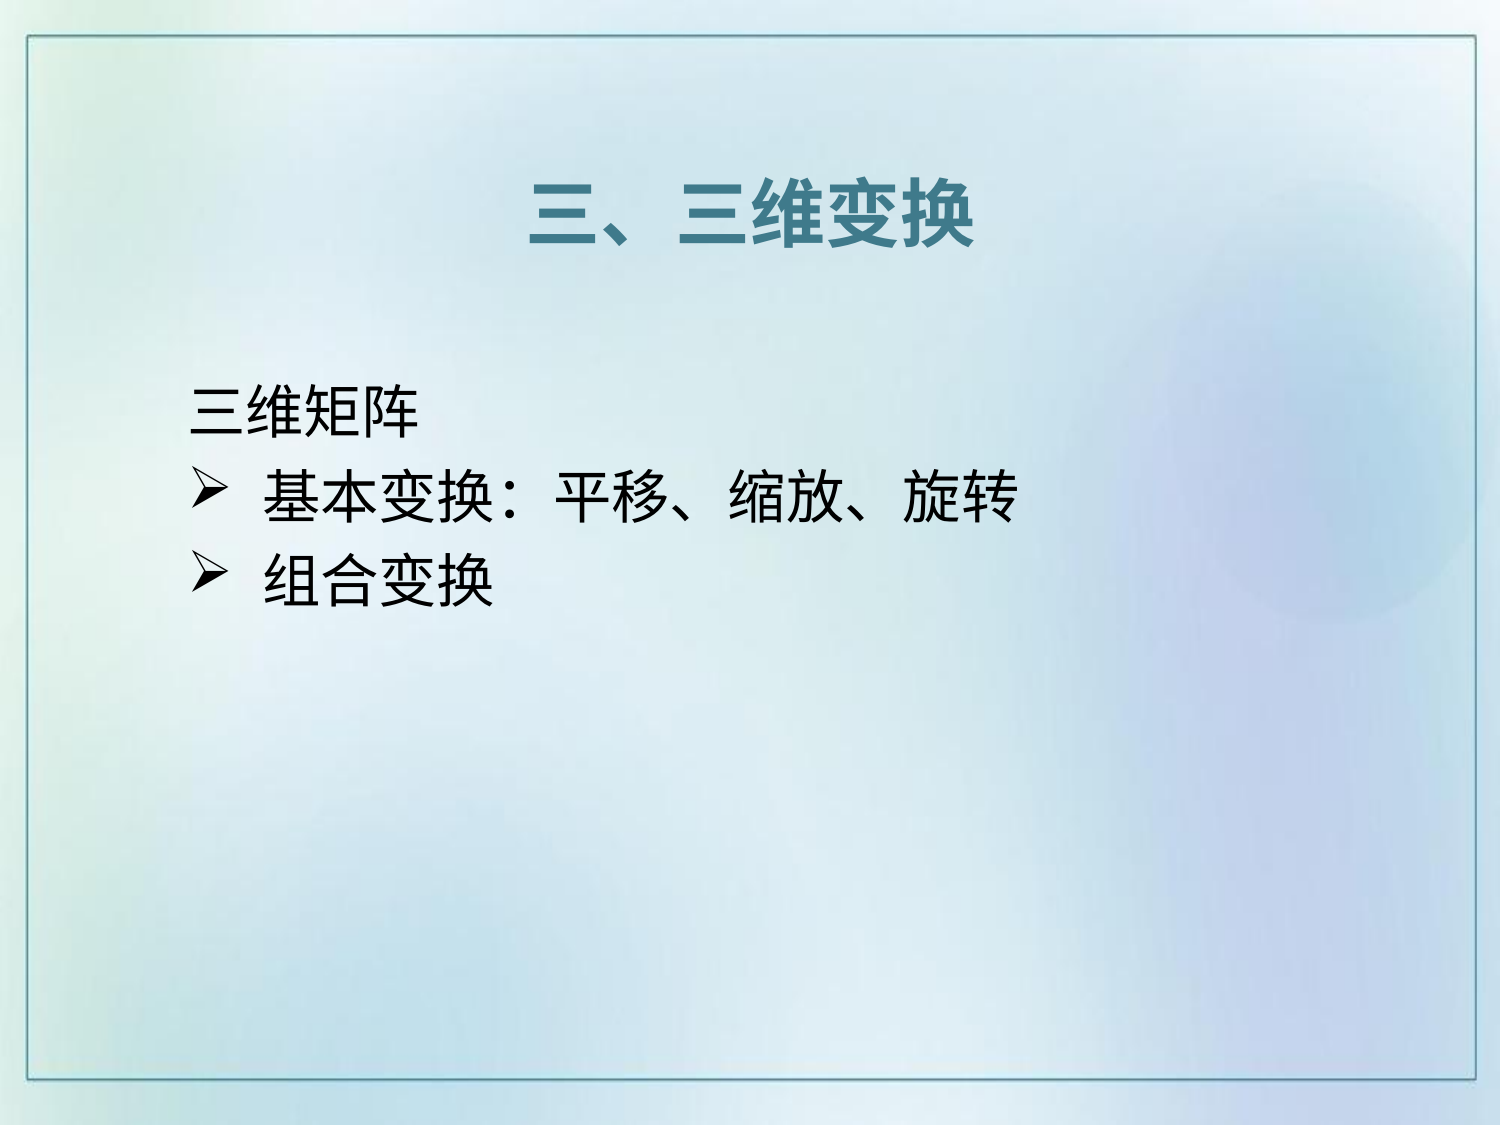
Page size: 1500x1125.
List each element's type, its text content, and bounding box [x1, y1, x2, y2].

picture [0, 0, 1500, 1125]
text_box 三、三维变换 [49, 158, 1451, 264]
text_box 三维矩阵 基本变换：平移、缩放、旋转 组合变换 [172, 354, 1451, 813]
